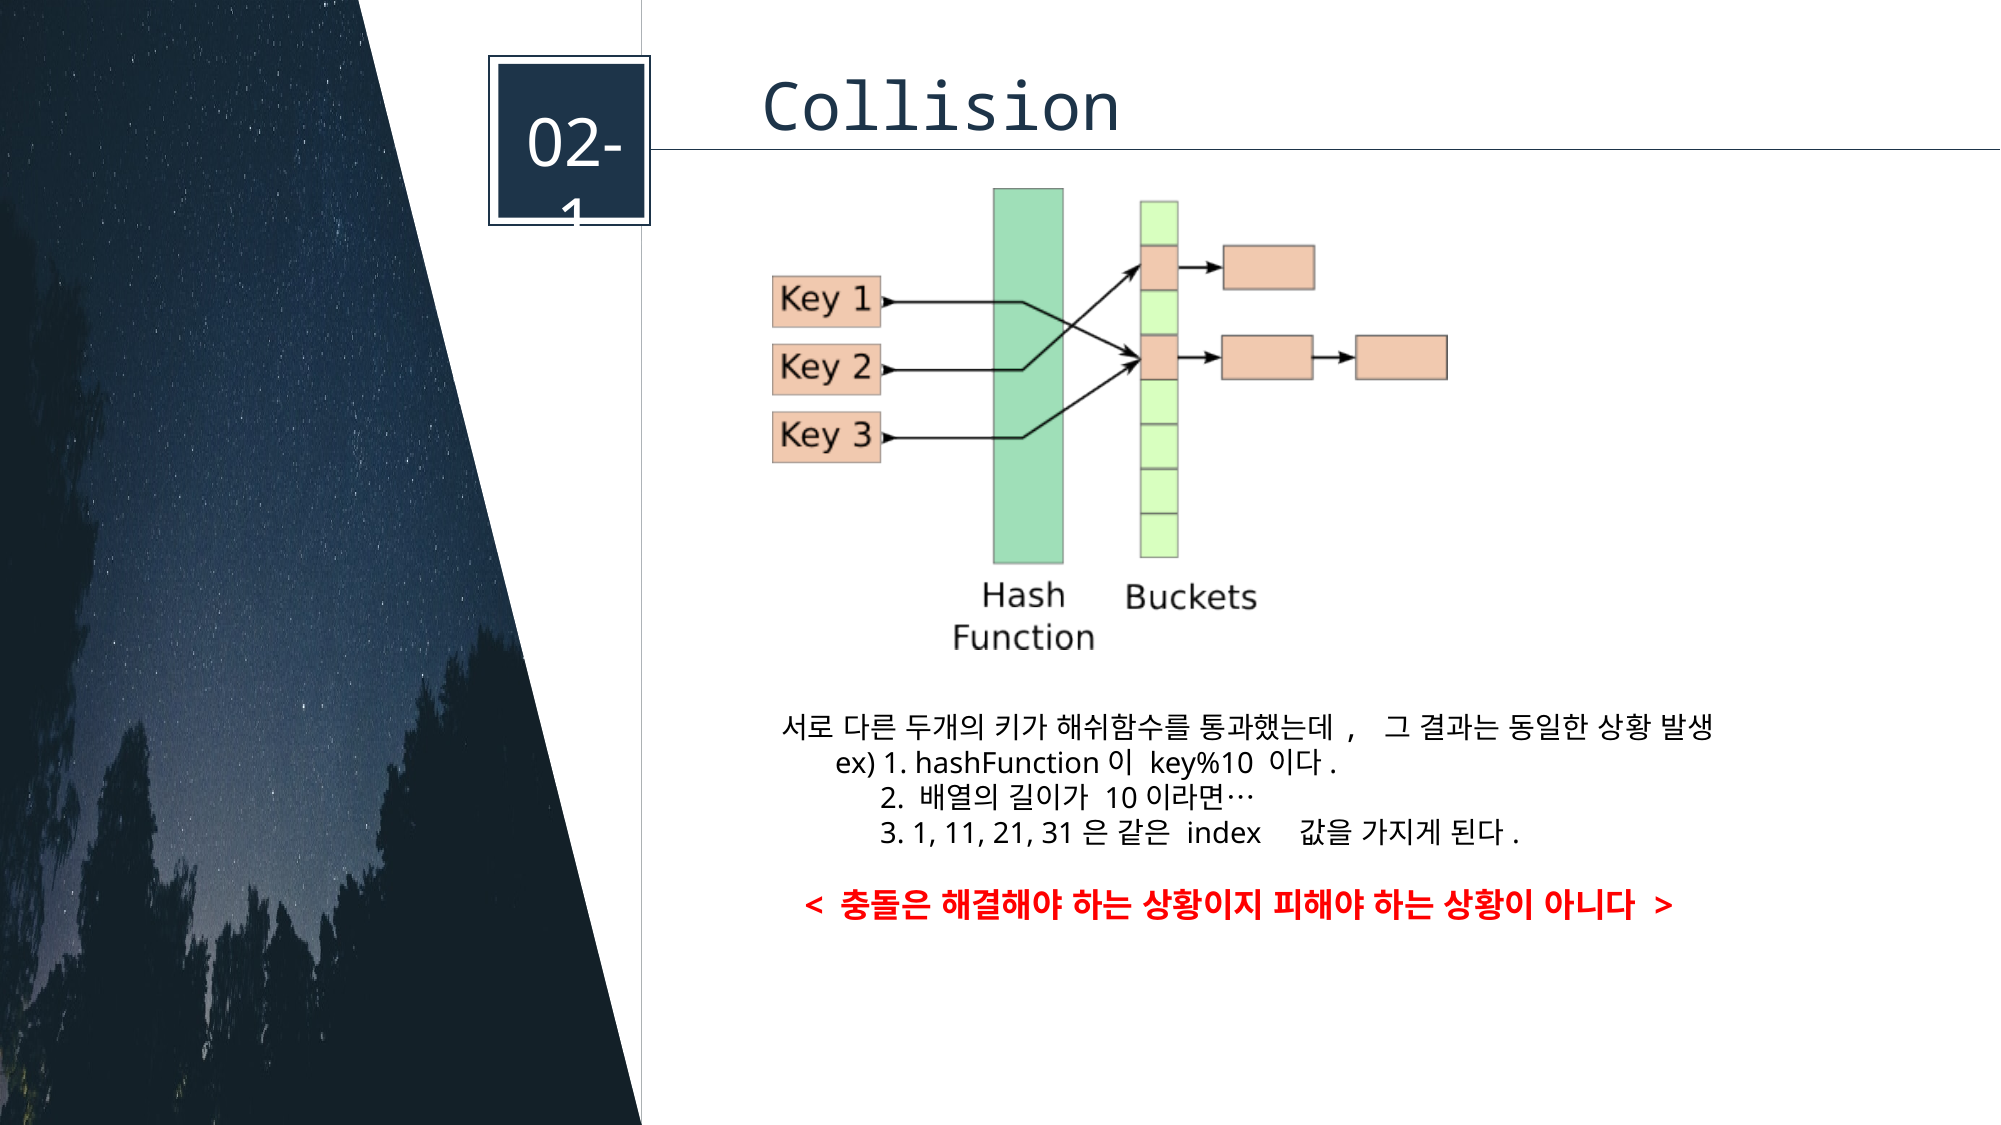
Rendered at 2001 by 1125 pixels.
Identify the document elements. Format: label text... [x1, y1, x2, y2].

picture [772, 188, 1448, 650]
text_box 서로 다른 두개의 키가 해쉬함수를 통과했는데, 그 결과는 동일한 상황 발생 ex) 1. hashFunction이 key%10 이다. 2. 배열의 길이가 10이라면… 3. 1, 11, 21, 31은 같은 index 값을 가지게 된다. < 충돌은 해결해야 하는 상황이지 피해야 하는 상황이 아니다 > [670, 702, 1825, 932]
text_box Collision [670, 56, 1213, 149]
picture [0, 0, 642, 1125]
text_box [489, 56, 656, 226]
